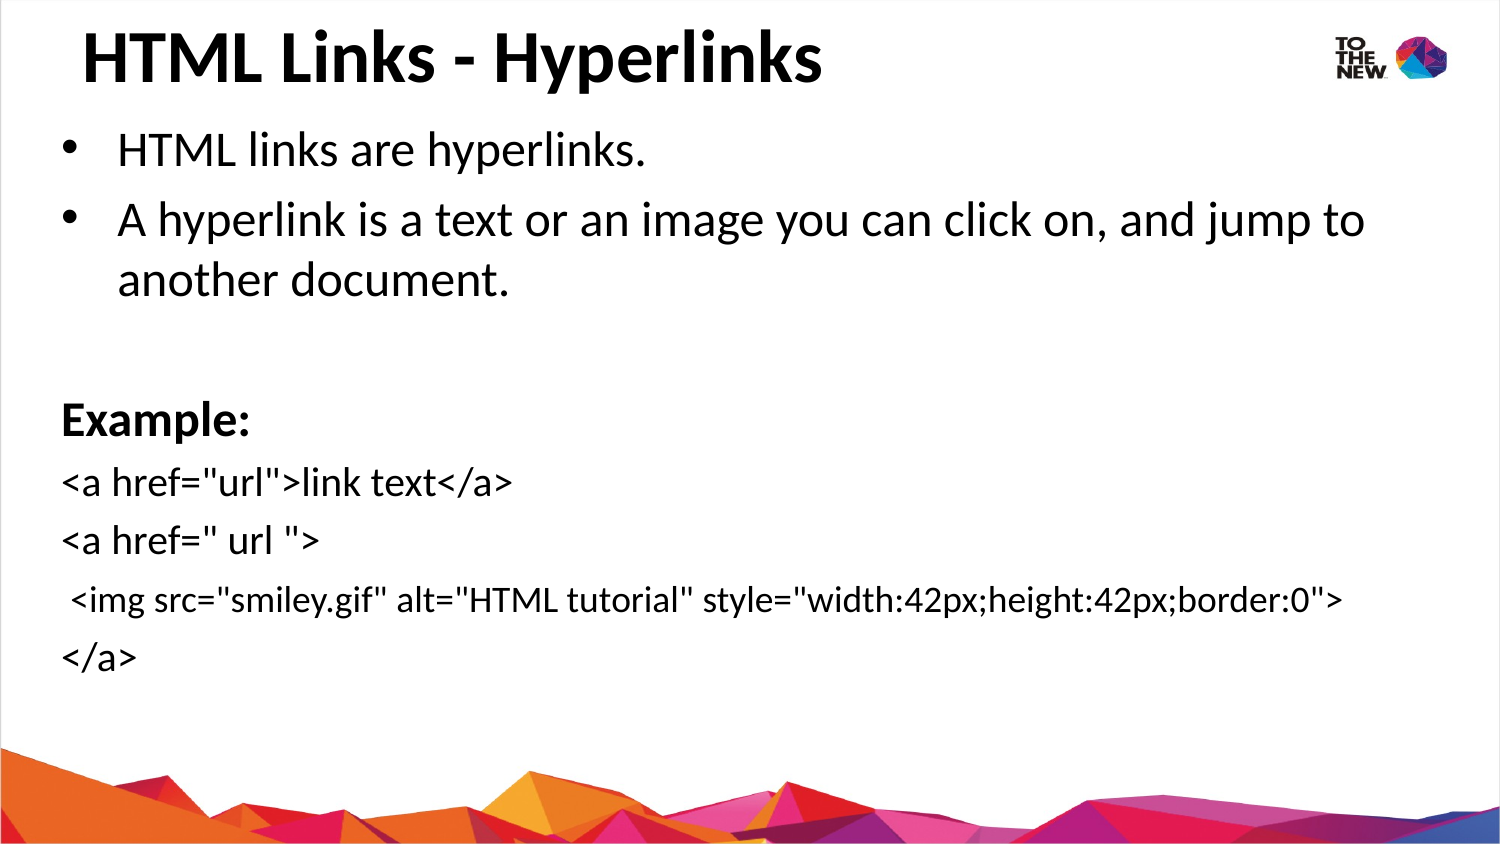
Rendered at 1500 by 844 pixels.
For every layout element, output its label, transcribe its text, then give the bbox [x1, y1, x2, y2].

list HTML links are hyperlinks. A hyperlink is a text or an image you can click on, and jump to another document. Example: <a href="url">link text</a> <a href=" url "> <img src="smiley.gif" alt="HTML tutorial" style="width:42px;height:42px;border:0"> </a> [46, 108, 1451, 754]
picture [0, 0, 1500, 844]
title HTML Links - Hyperlinks [67, 15, 1451, 91]
